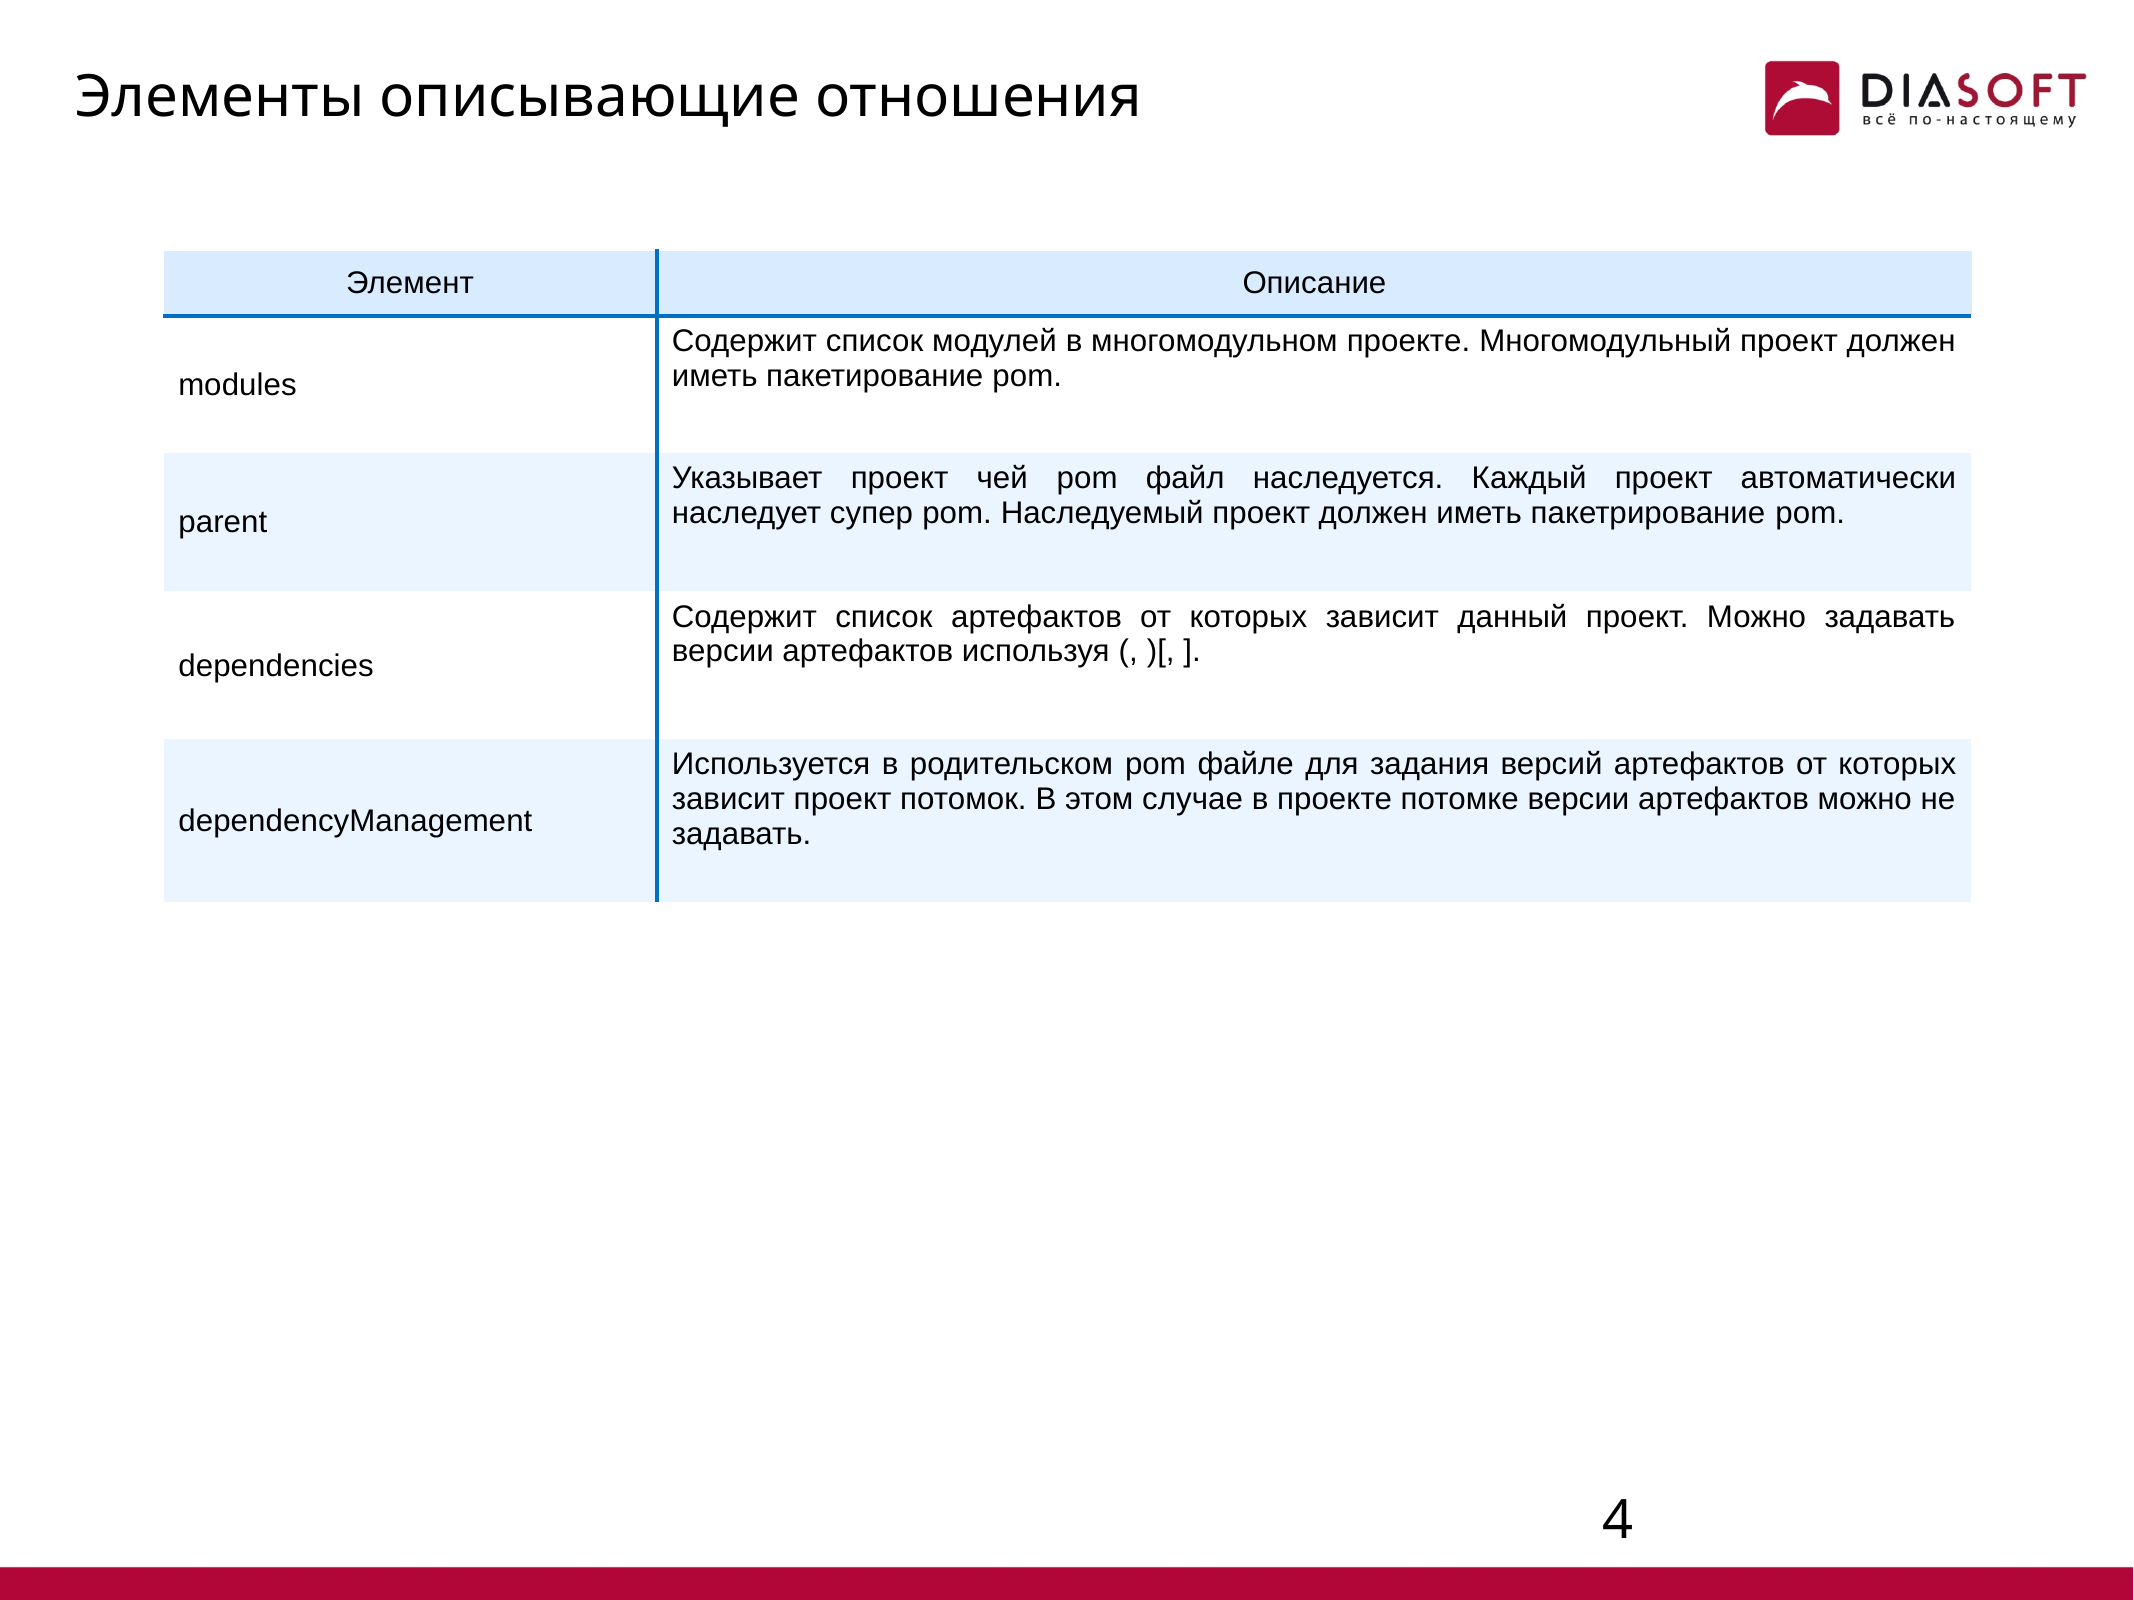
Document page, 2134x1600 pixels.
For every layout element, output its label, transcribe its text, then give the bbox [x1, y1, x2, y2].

table_cell Содержит список артефактов от которых зависит данный проект. Можно задавать версии артефактов используя (, )[, ]. [659, 591, 1971, 739]
table_cell Содержит список модулей в многомодульном проекте. Многомодульный проект должен иметь пакетирование pom. [659, 318, 1971, 453]
table_cell dependencies [164, 591, 655, 739]
table_header Элемент [164, 251, 655, 314]
table_cell Указывает проект чей pom файл наследуется. Каждый проект автоматически наследует супер pom. Наследуемый проект должен иметь пакетрирование pom. [659, 453, 1971, 591]
table_header Описание [659, 251, 1972, 314]
slide_number 3 [1587, 1476, 2085, 1557]
title Элементы описывающие отношения [60, 45, 1716, 141]
table_cell modules [164, 318, 655, 453]
picture [0, 0, 2134, 1600]
table_cell dependencyManagement [164, 739, 655, 902]
table_cell parent [164, 453, 655, 591]
table_cell Используется в родительском pom файле для задания версий артефактов от которых зависит проект потомок. В этом случае в проекте потомке версии артефактов можно не задавать. [659, 739, 1971, 902]
